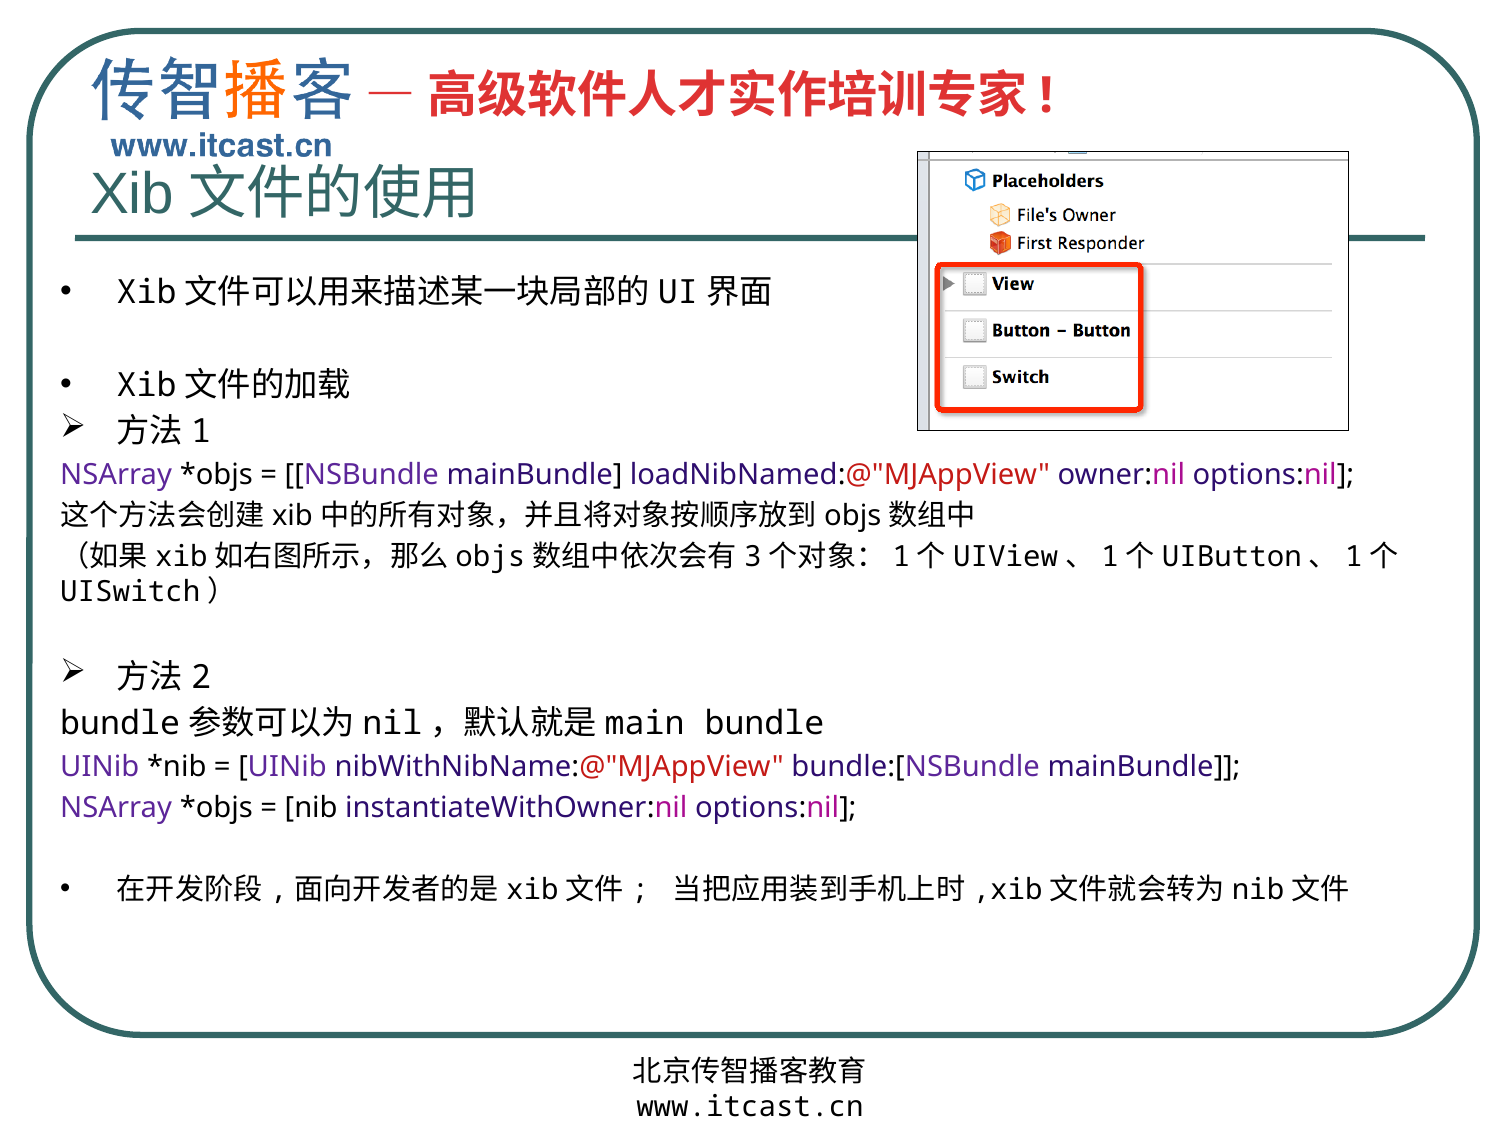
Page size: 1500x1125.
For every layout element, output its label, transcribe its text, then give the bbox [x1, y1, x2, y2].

title Xib文件的使用 [75, 45, 1425, 233]
picture [916, 150, 1349, 431]
list Xib文件可以用来描述某一块局部的UI界面 Xib文件的加载 方法1 NSArray *objs = [[NSBundle mainBundle] loadNibNamed:@"MJAppView" owner:nil options:nil]; 这个方法会创建xib中的所有对象，并且将对象按顺序放到objs数组中 （如果xib如右图所示，那么objs数组中依次会有3个对象：1个UIView、1个UIButton、1个UISwitch） 方法2 bundle参数可以为nil，默认就是main bundle UINib *nib = [UINib nibWithNibName:@"MJAppView" bundle:[NSBundle mainBundle]]; NSArray *objs = [nib instantiateWithOwner:nil options:nil]; 在开发阶段,面向开发者的是xib文件; 当把应用装到手机上时,xib文件就会转为nib文件 [45, 262, 1459, 1005]
